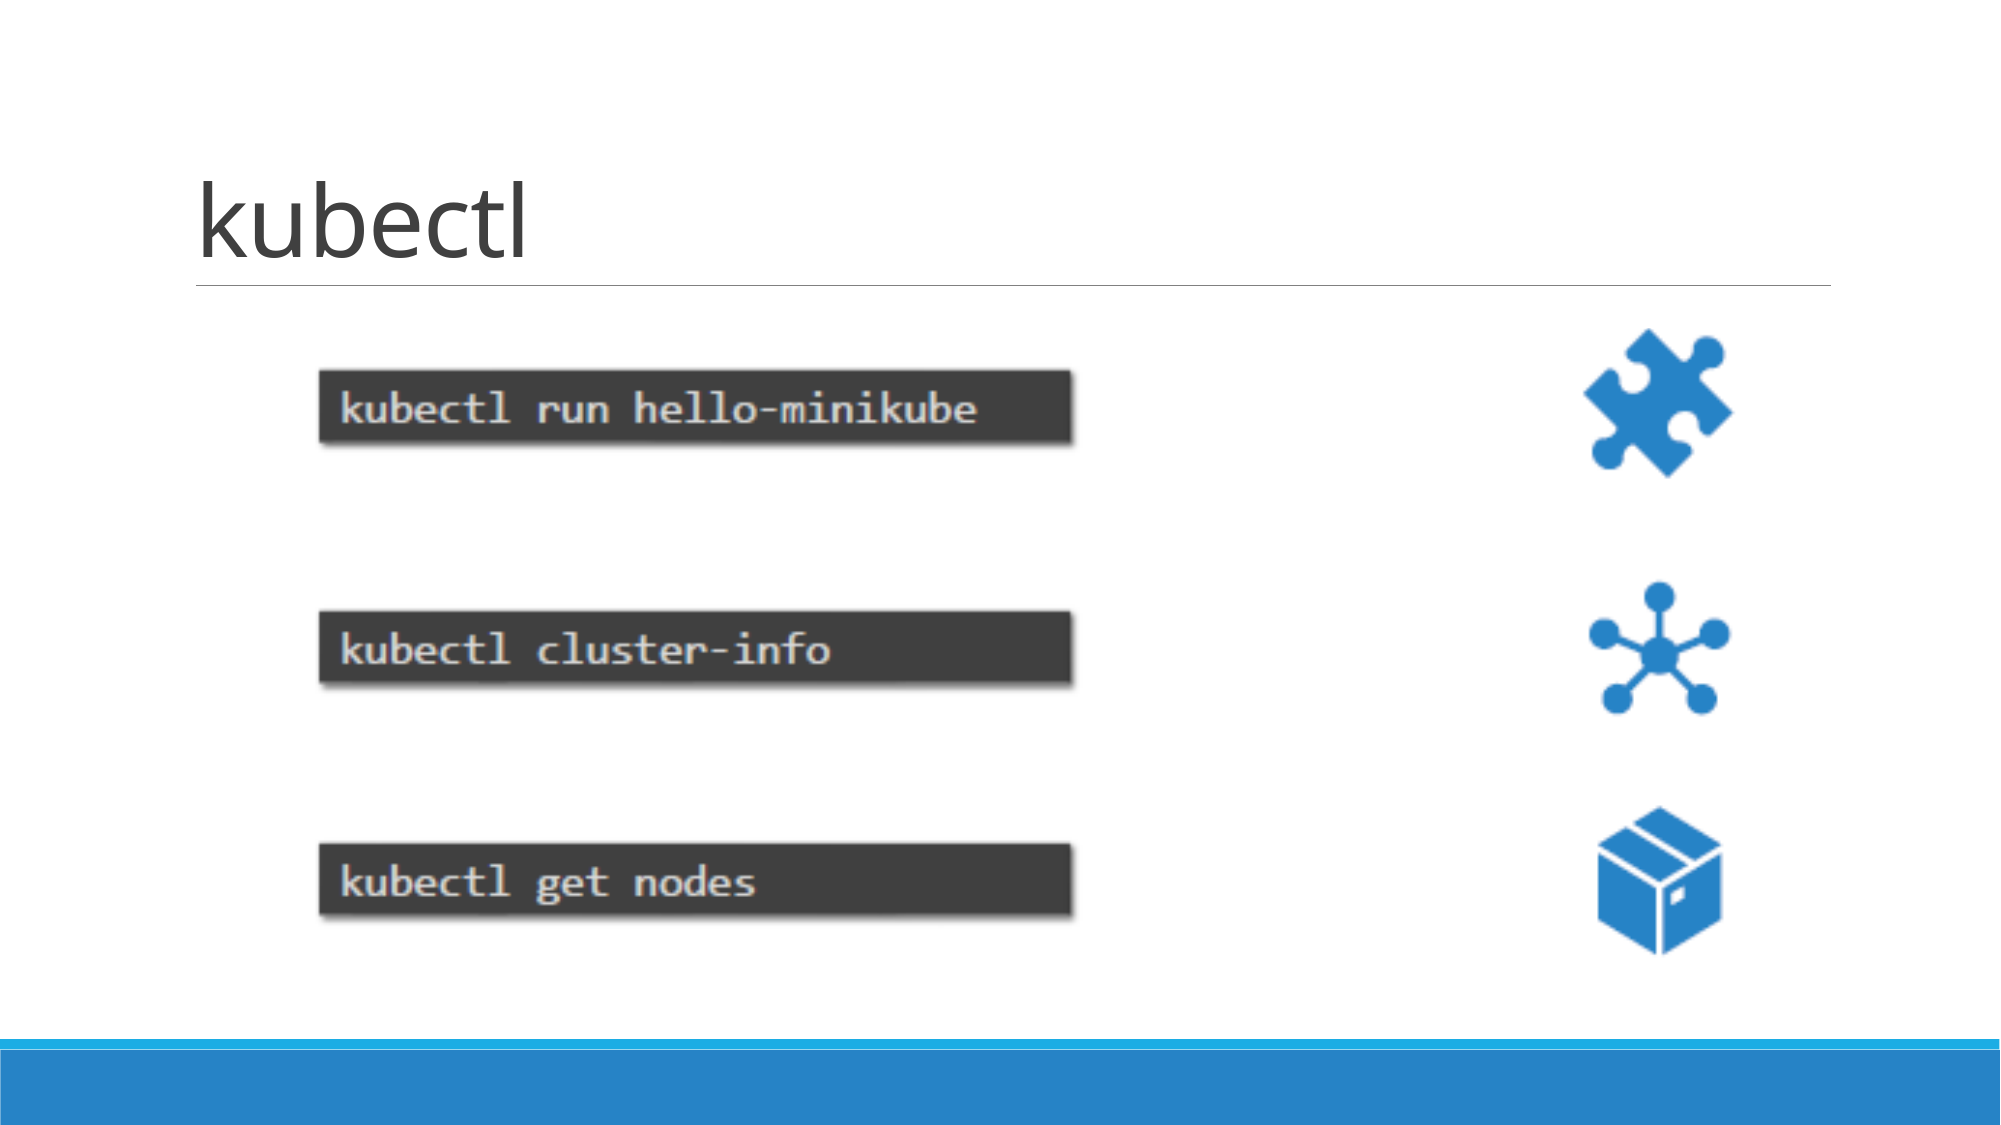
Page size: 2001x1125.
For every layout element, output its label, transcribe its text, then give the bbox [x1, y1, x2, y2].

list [293, 328, 1834, 988]
title kubectl [180, 47, 1830, 285]
